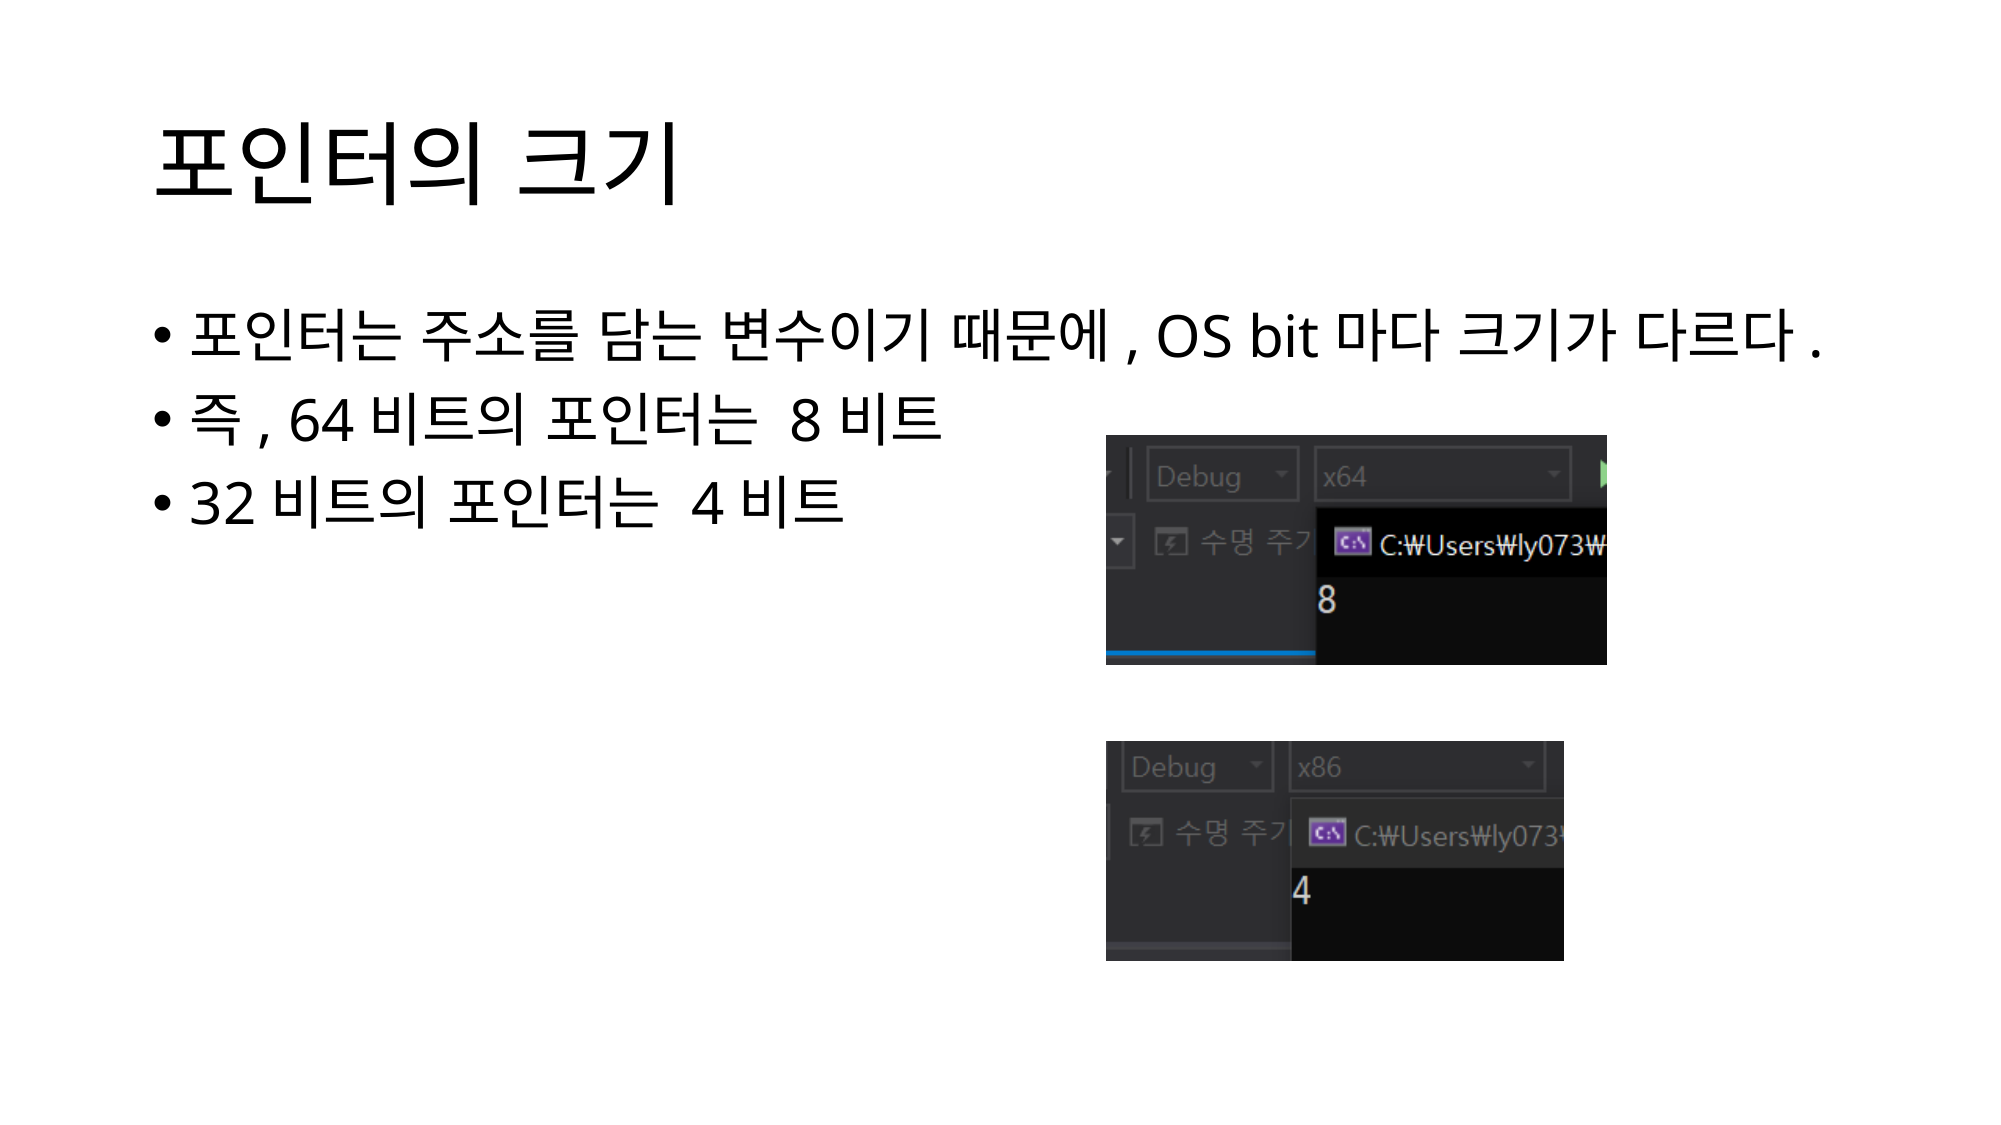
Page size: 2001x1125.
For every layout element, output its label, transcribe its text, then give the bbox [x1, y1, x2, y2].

picture [1106, 435, 1607, 665]
title 포인터의 크기 [137, 59, 1863, 278]
list 포인터는 주소를 담는 변수이기 때문에, OS bit마다 크기가 다르다. 즉, 64비트의 포인터는 8비트 32비트의 포인터는 4비트 [137, 299, 1863, 1014]
picture [1106, 741, 1564, 961]
